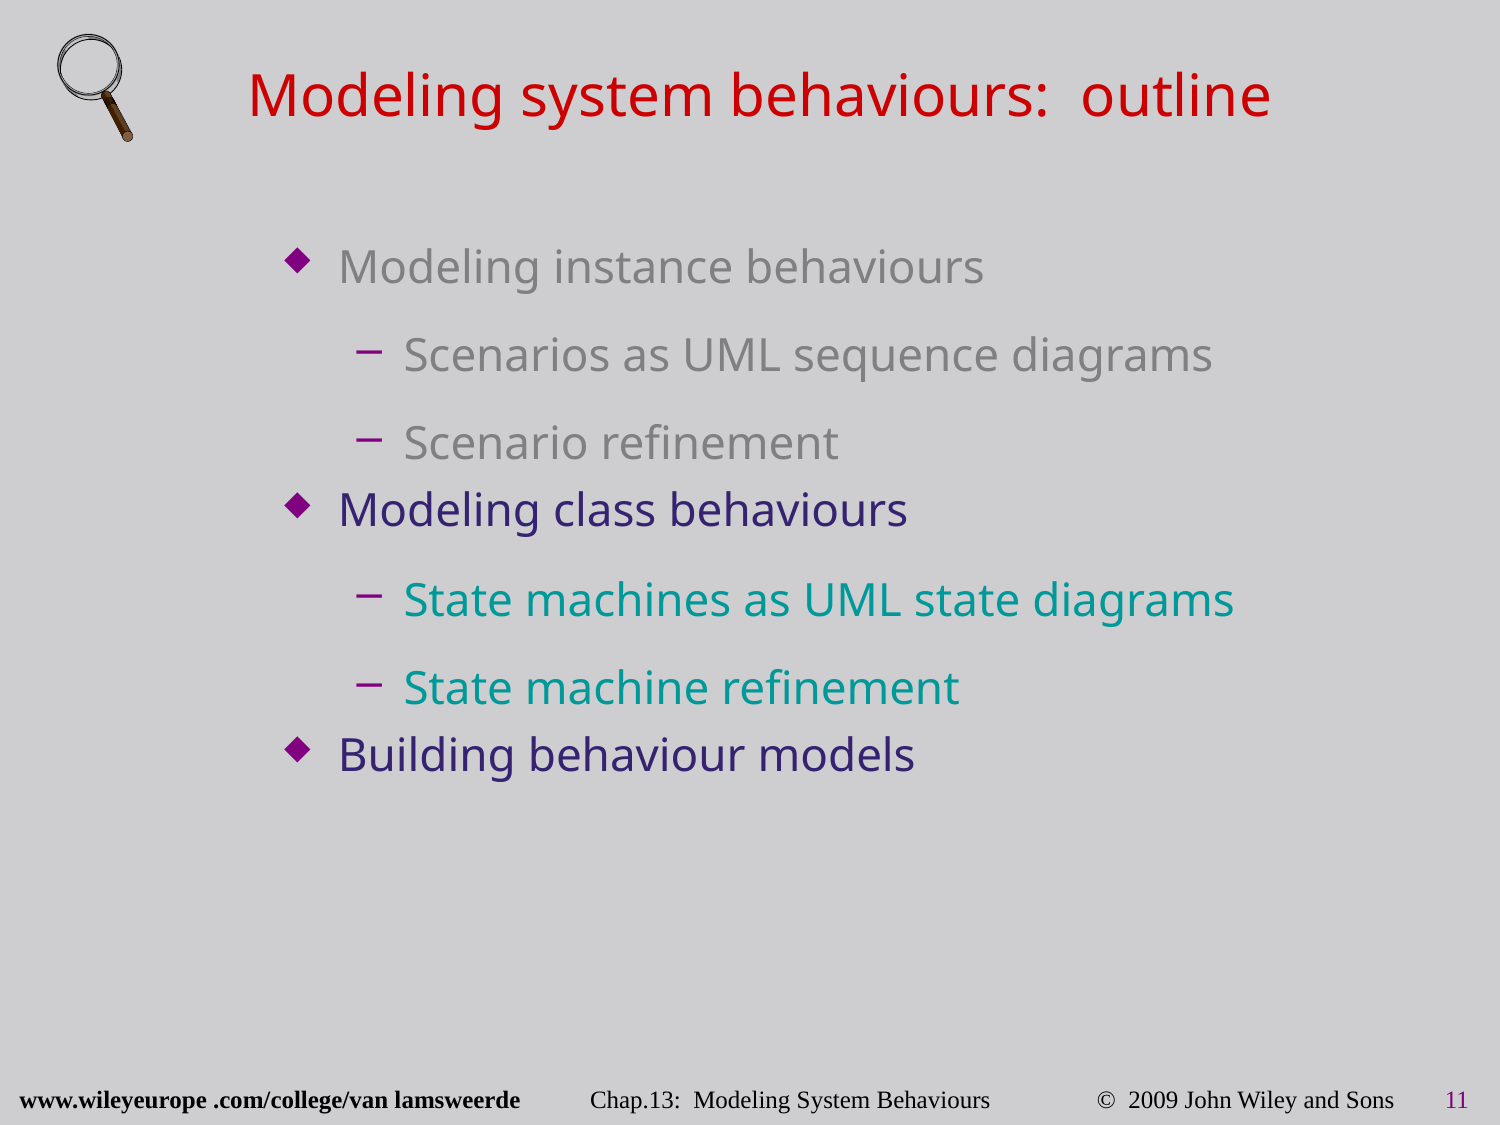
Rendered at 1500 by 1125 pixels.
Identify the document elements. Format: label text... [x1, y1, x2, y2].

title Modeling system behaviours: outline [49, 30, 1470, 156]
list Modeling instance behaviours Scenarios as UML sequence diagrams Scenario refinement Modeling class behaviours State machines as UML state diagrams State machine refinement Building behaviour models [27, 207, 1489, 1025]
picture [56, 33, 134, 143]
